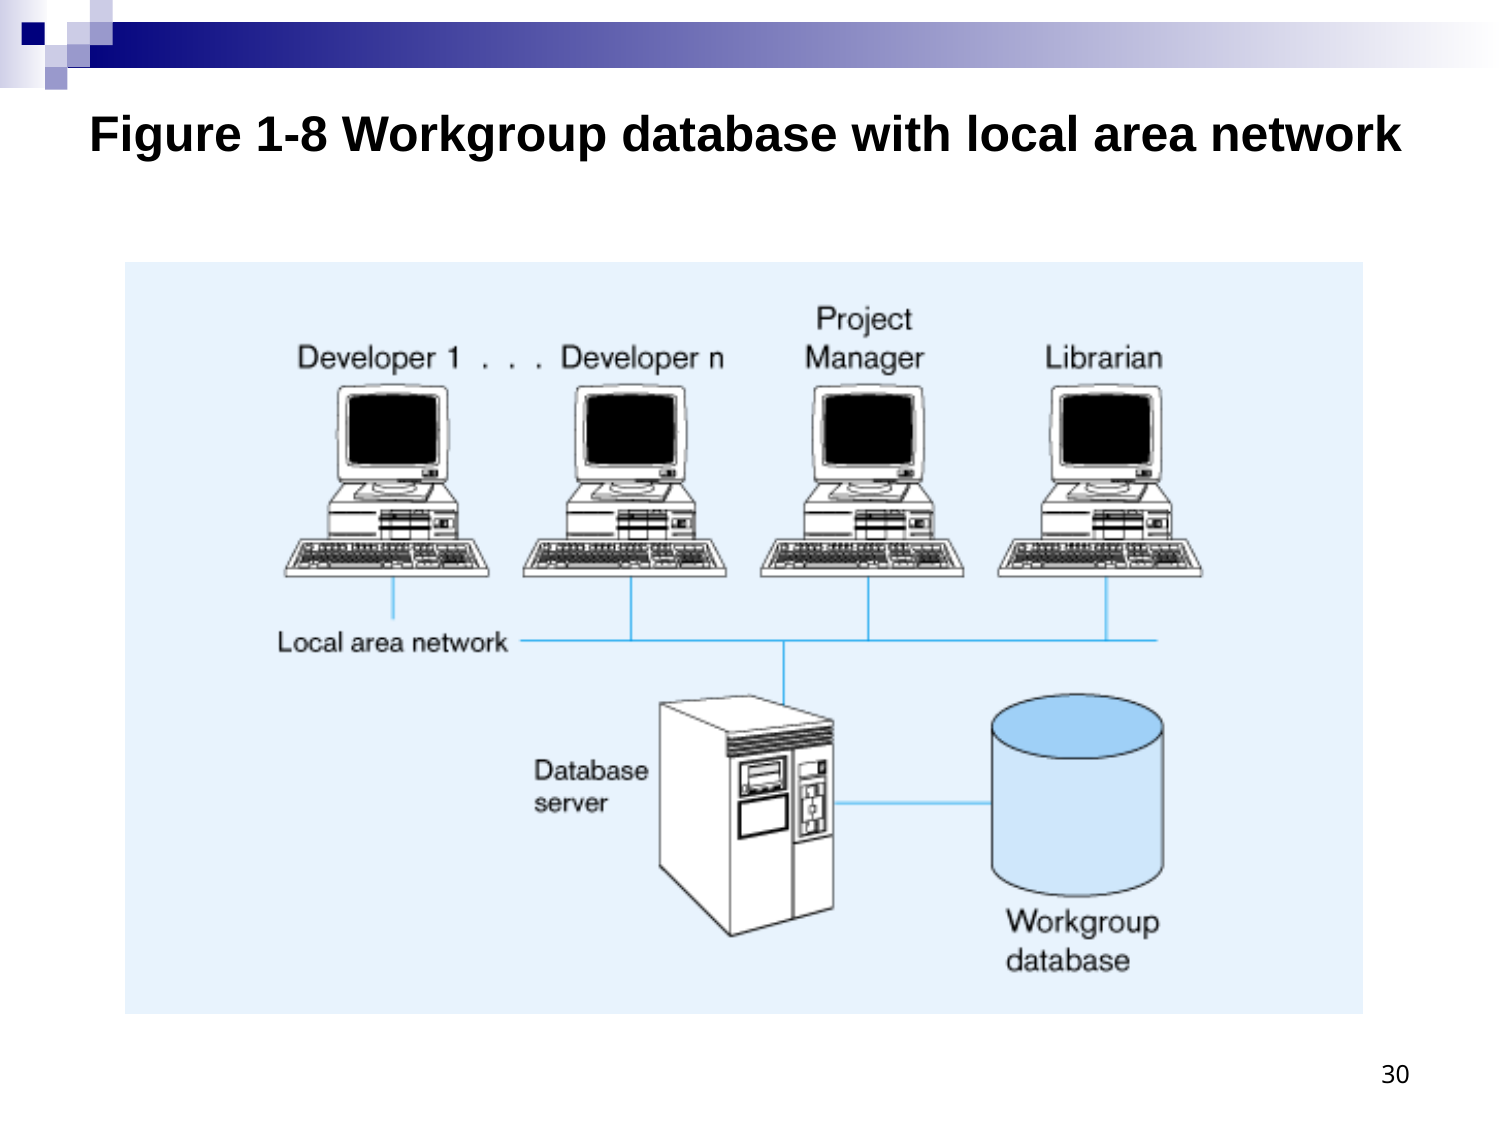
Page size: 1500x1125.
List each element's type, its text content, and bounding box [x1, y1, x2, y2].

text_box Figure 1-8 Workgroup database with local area network [74, 93, 1418, 169]
slide_number 30 [1074, 1024, 1426, 1101]
picture [124, 262, 1363, 1014]
